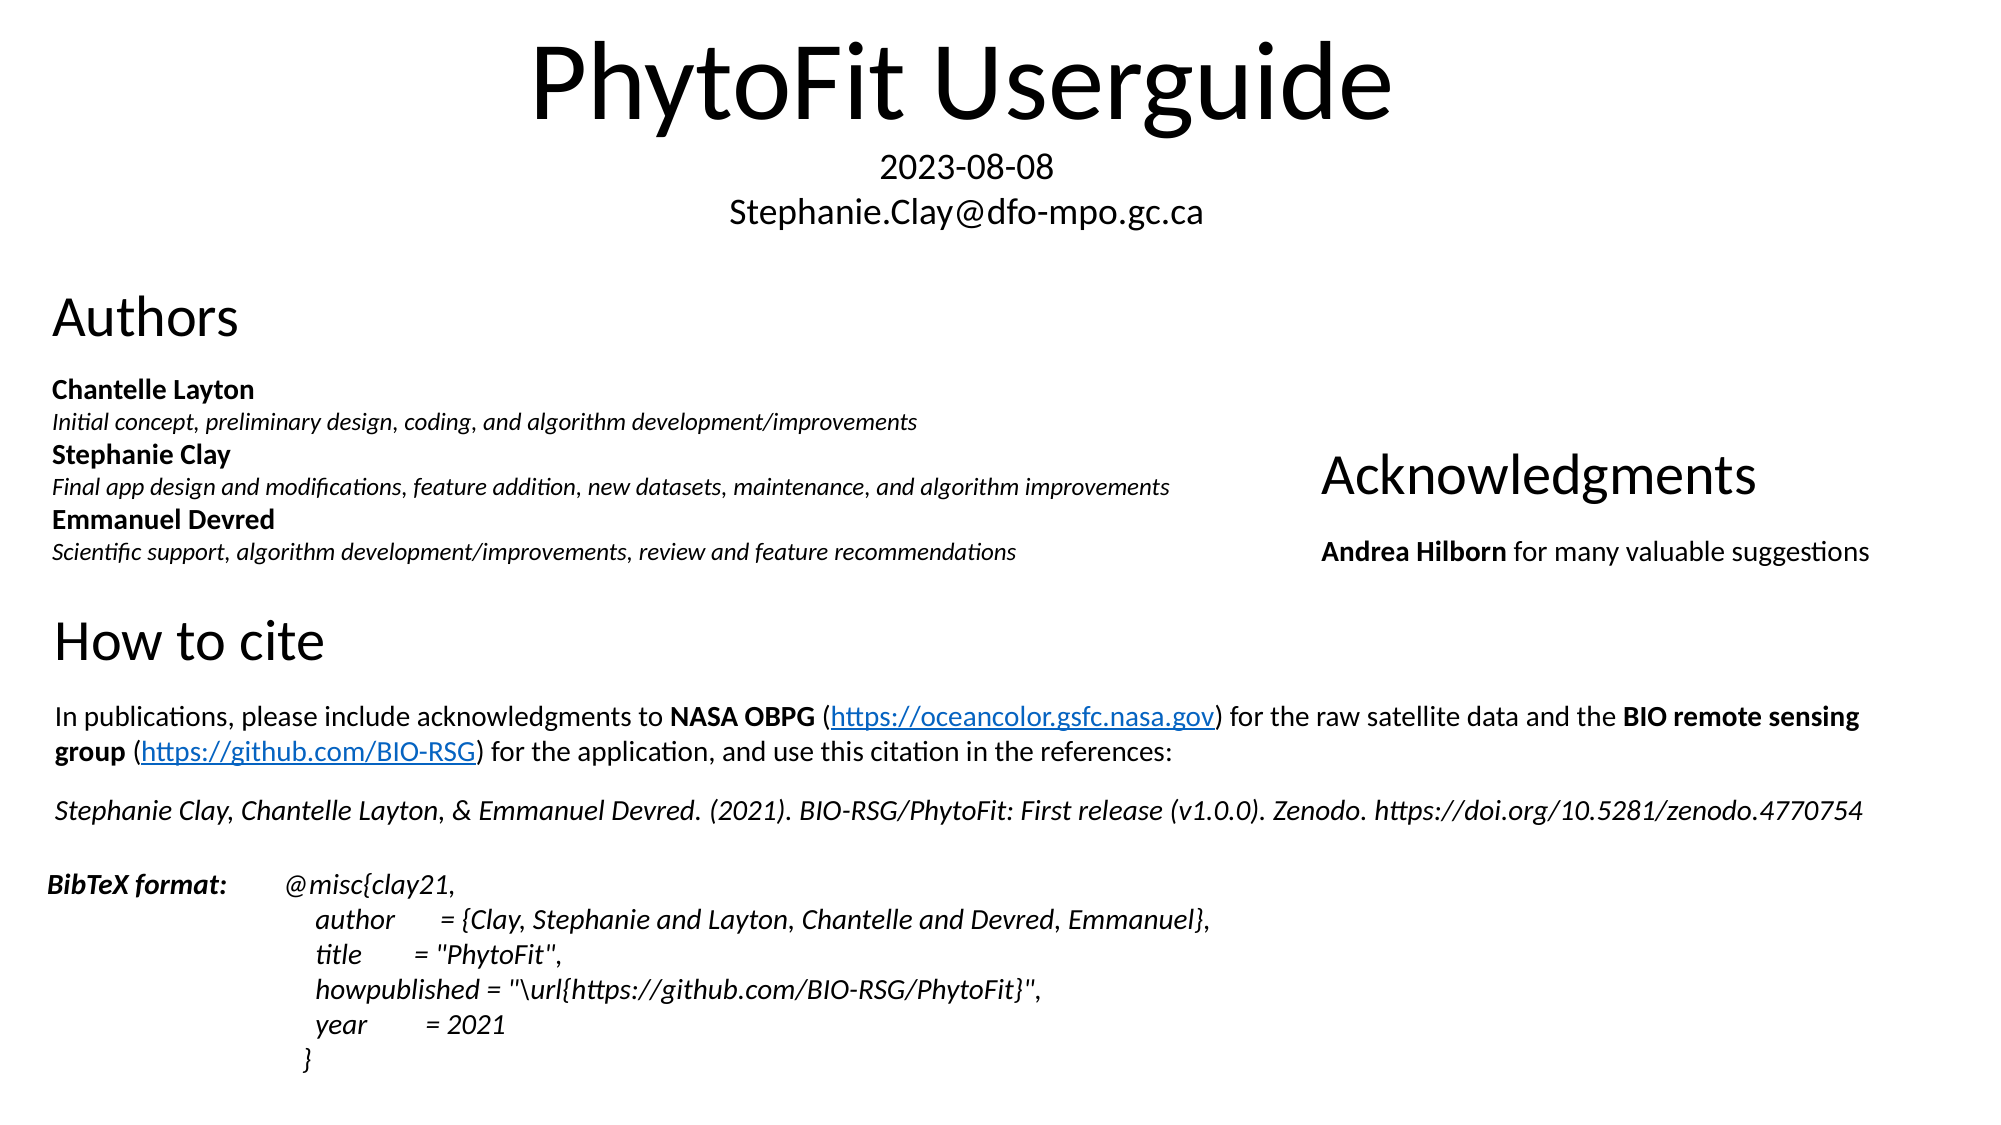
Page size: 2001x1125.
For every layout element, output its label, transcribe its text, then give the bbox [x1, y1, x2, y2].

text_box Acknowledgments Andrea Hilborn for many valuable suggestions [1306, 428, 1885, 575]
text_box PhytoFit Userguide 2023-08-08 Stephanie.Clay@dfo-mpo.gc.ca [514, 0, 1420, 240]
text_box Authors Chantelle Layton Initial concept, preliminary design, coding, and algorithm development/improvements Stephanie Clay Final app design and modifications, feature addition, new datasets, maintenance, and algorithm improvements Emmanuel Devred Scientific support, algorithm development/improvements, review and feature recommendations [37, 271, 1199, 573]
text_box @misc{clay21, author = {Clay, Stephanie and Layton, Chantelle and Devred, Emmanuel}, title = "PhytoFit", howpublished = "\url{https://github.com/BIO-RSG/PhytoFit}", year = 2021 } [261, 858, 1227, 1083]
text_box BibTeX format: [32, 858, 256, 908]
text_box How to cite In publications, please include acknowledgments to NASA OBPG (https://oceancolor.gsfc.nasa.gov) for the raw satellite data and the BIO remote sensing group (https://github.com/BIO-RSG) for the application, and use this citation in the references: Stephanie Clay, Chantelle Layton, & Emmanuel Devred. (2021). BIO-RSG/PhytoFit: First release (v1.0.0). Zenodo. https://doi.org/10.5281/zenodo.4770754 [40, 594, 1880, 835]
